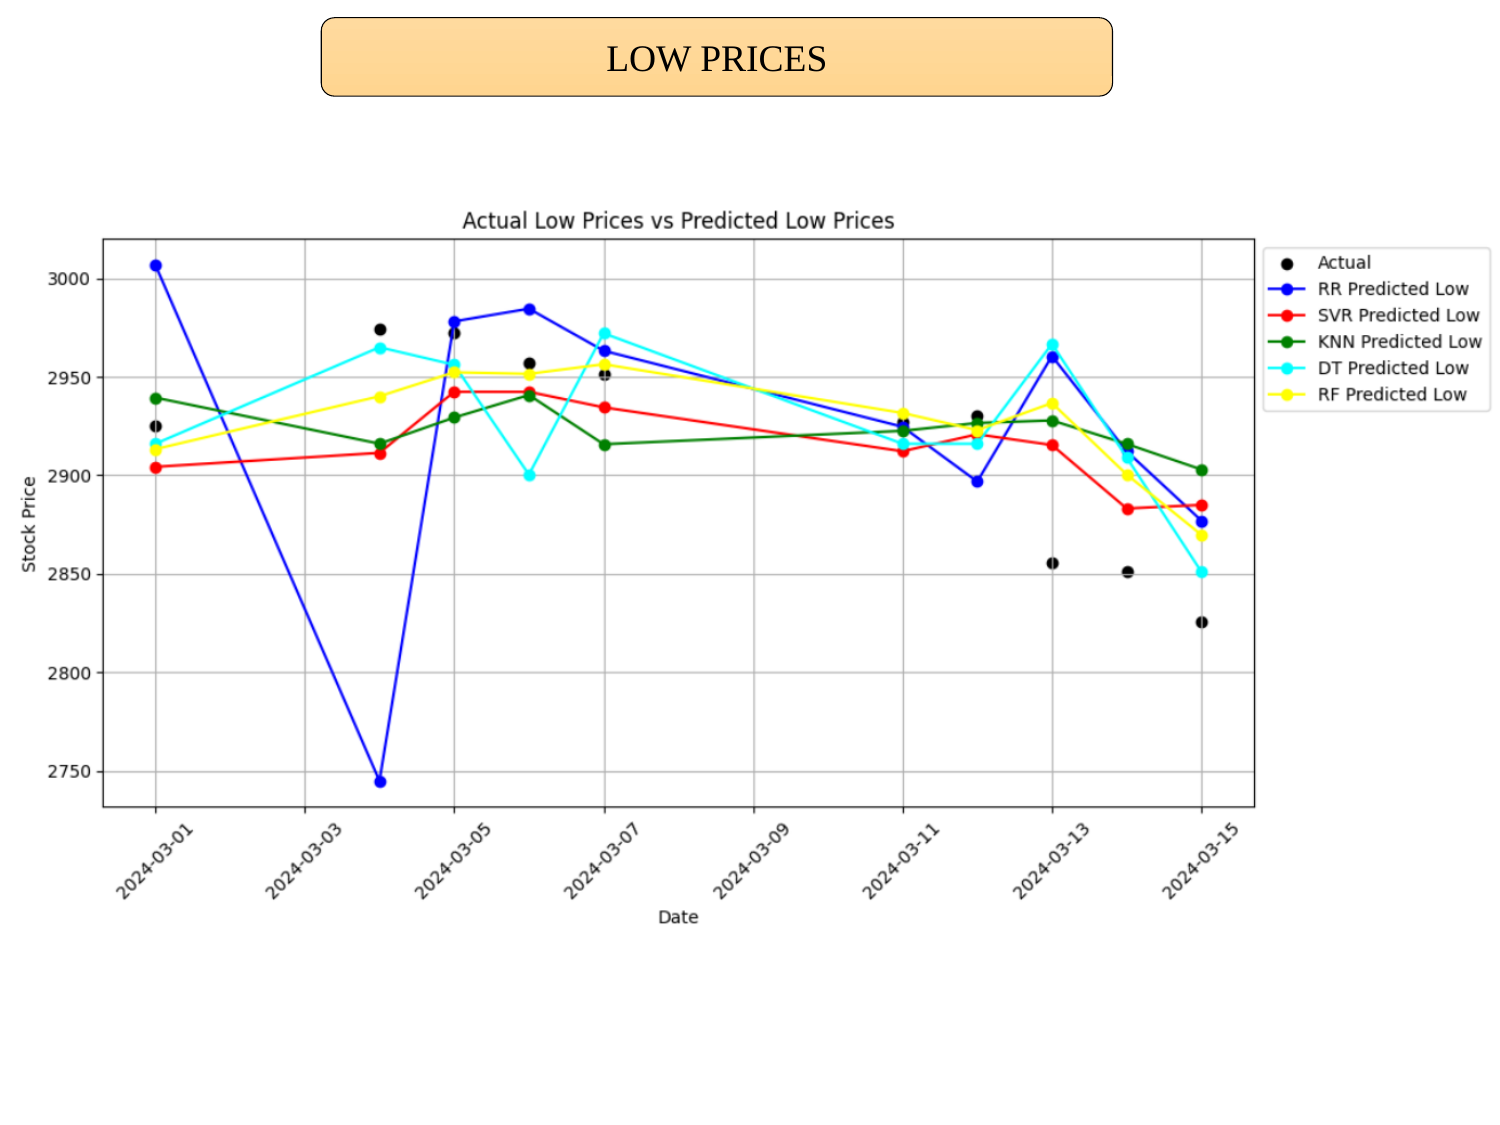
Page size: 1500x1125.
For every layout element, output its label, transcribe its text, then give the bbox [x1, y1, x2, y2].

picture [0, 181, 1500, 944]
text_box LOW PRICES [320, 17, 1114, 97]
